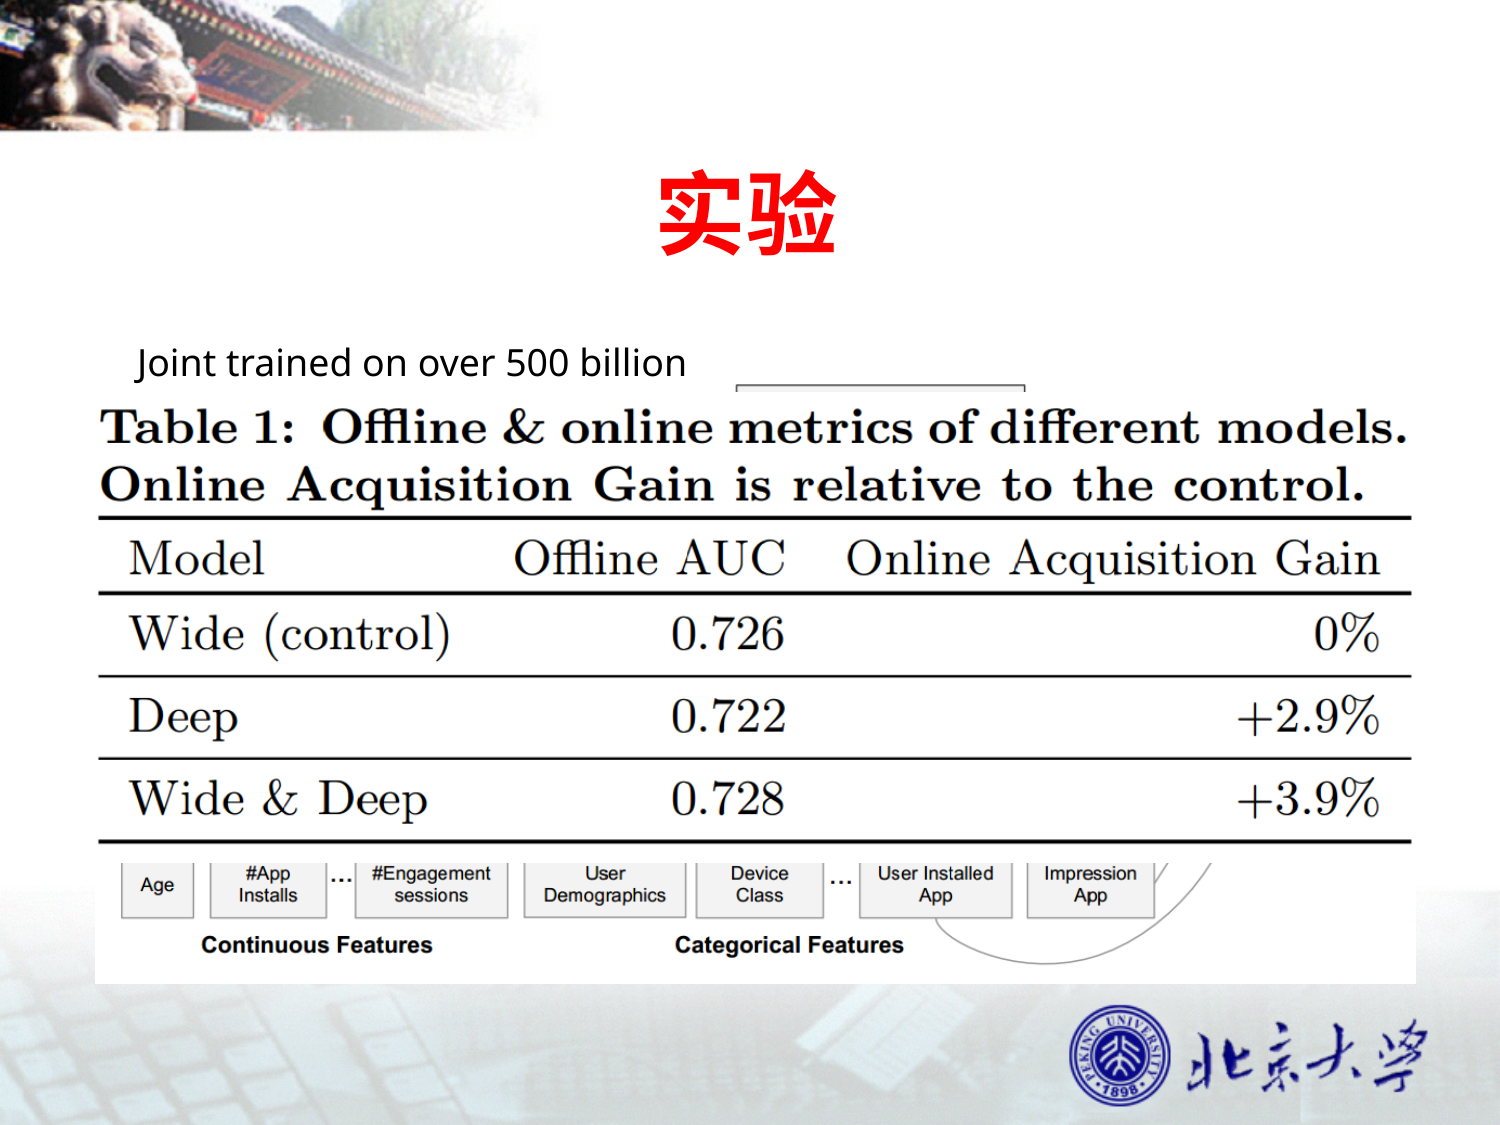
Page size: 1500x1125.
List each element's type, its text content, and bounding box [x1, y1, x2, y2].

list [94, 330, 1416, 379]
title 实验 [140, 140, 1354, 283]
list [94, 863, 1416, 984]
picture [0, 0, 1500, 1125]
